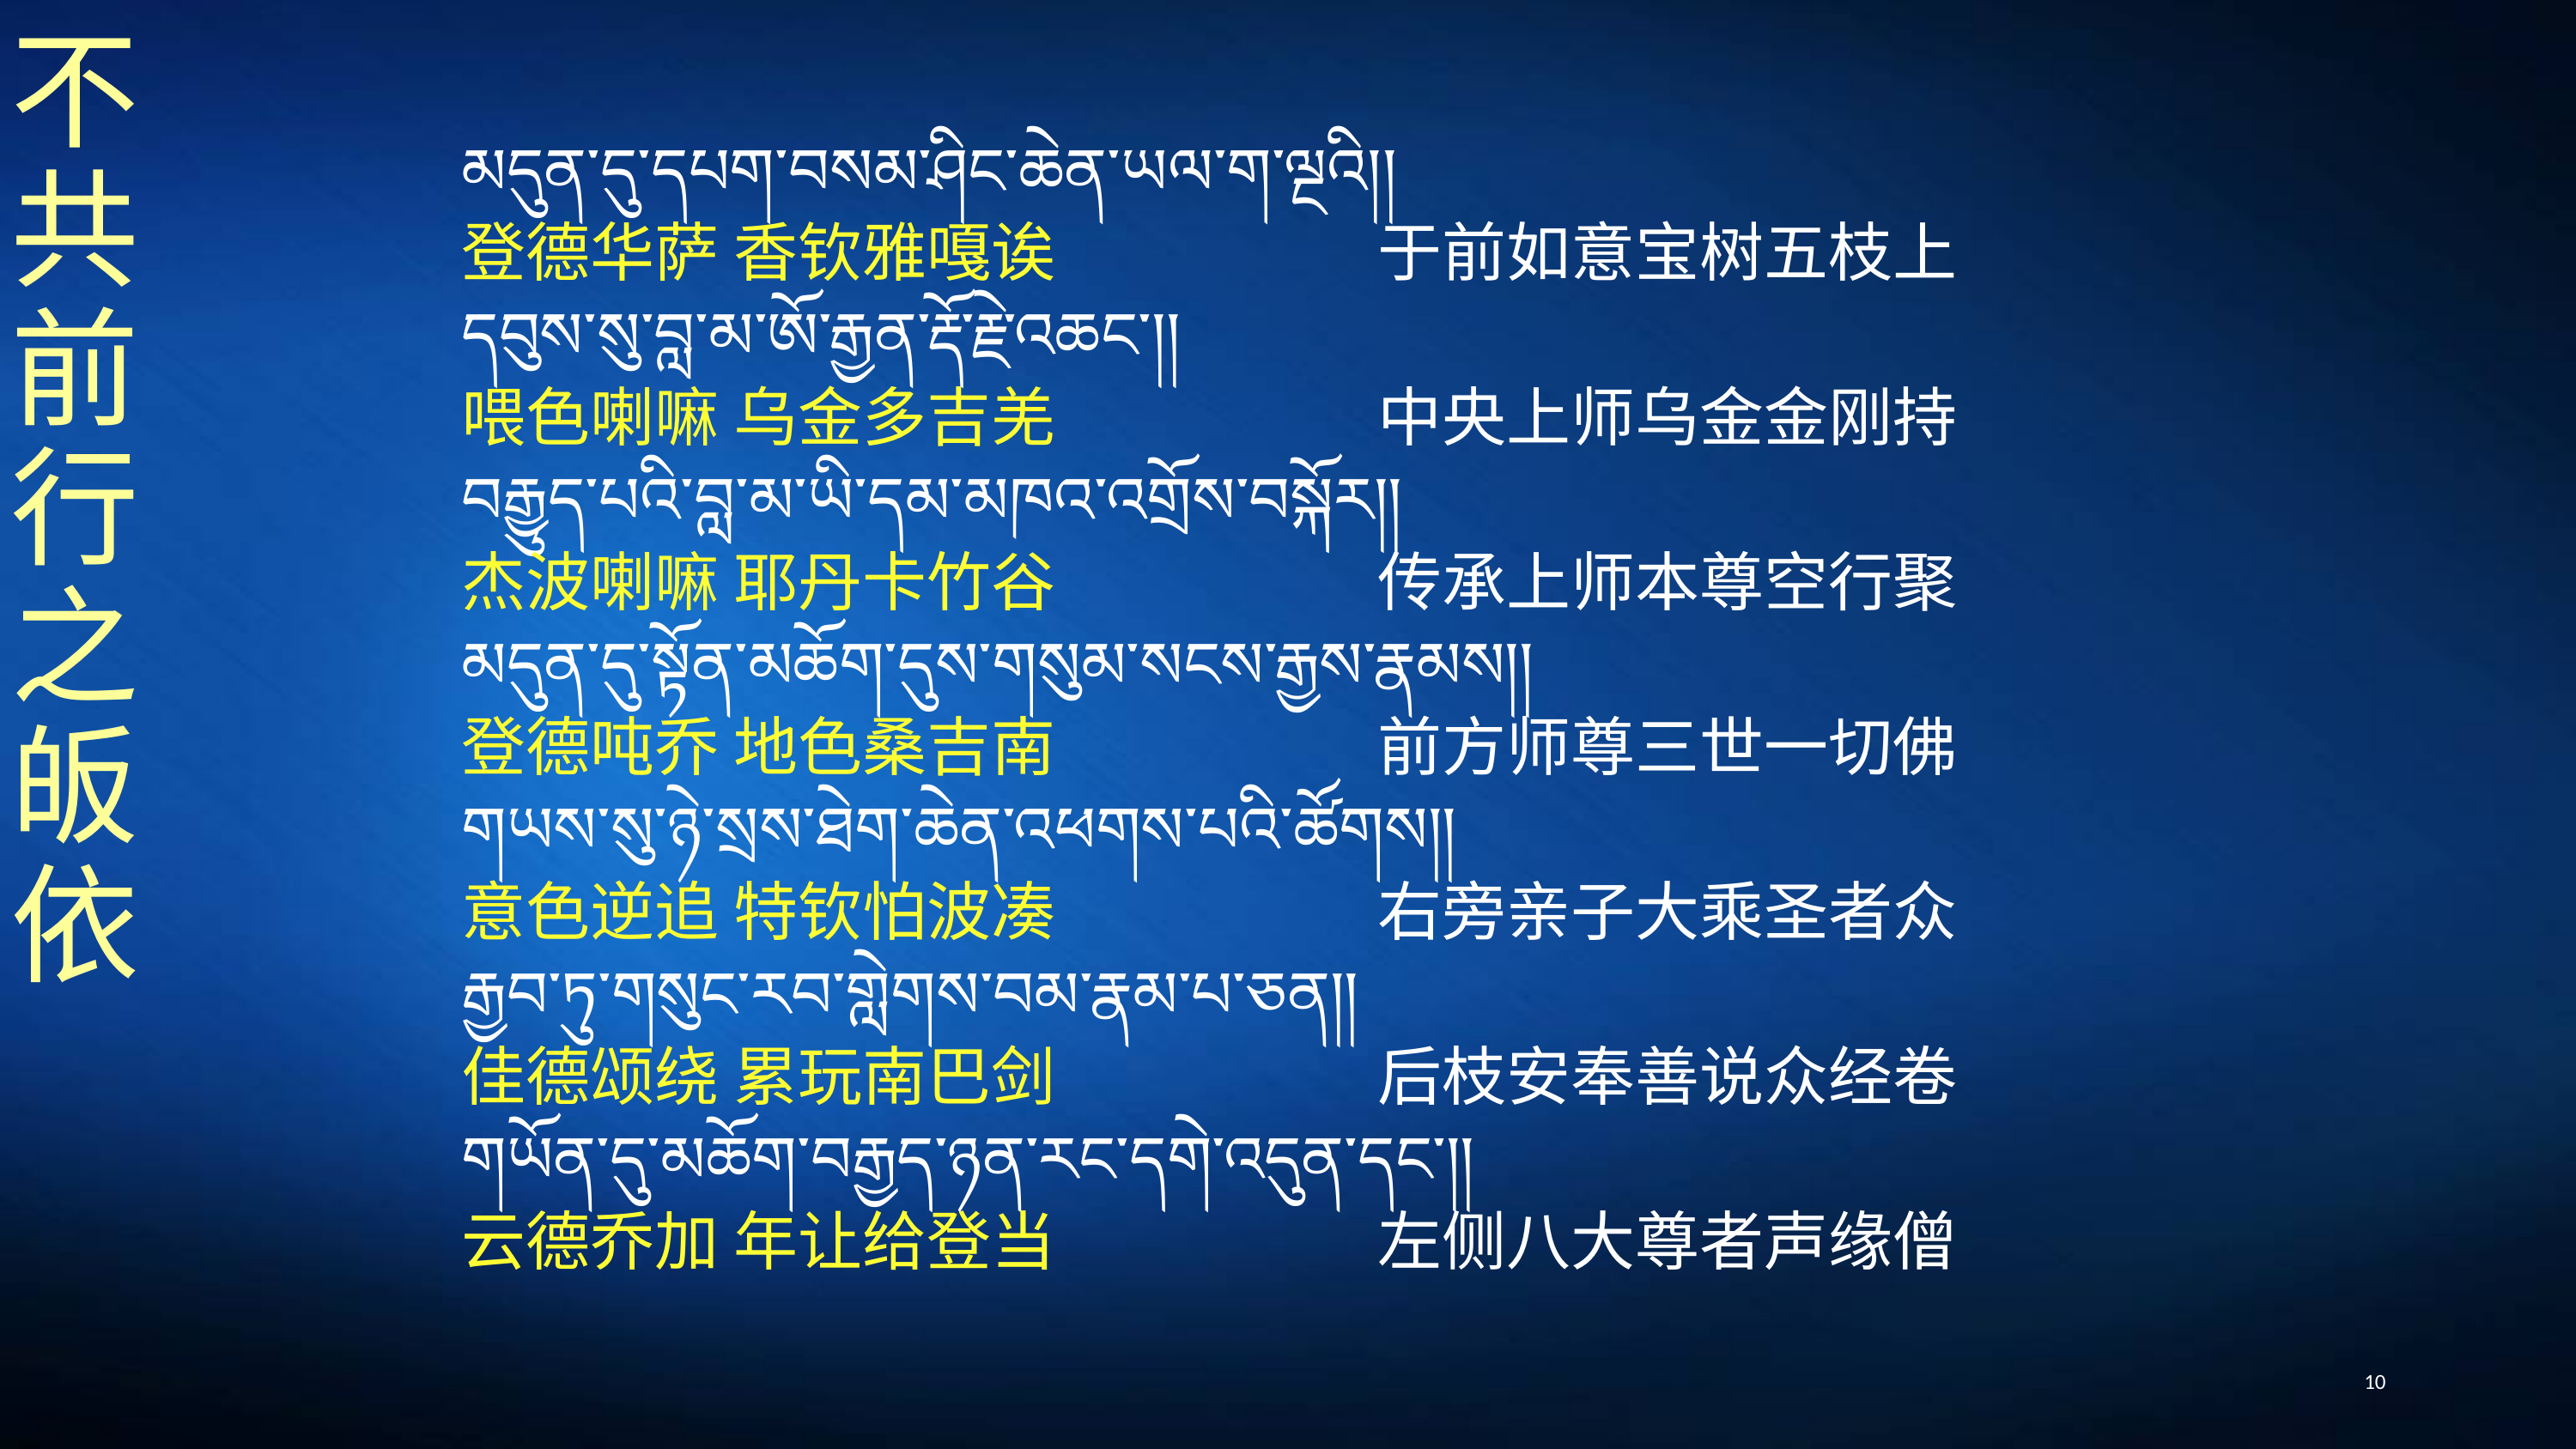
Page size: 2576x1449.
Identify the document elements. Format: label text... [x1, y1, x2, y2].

slide_number 10 [1819, 1343, 2399, 1420]
list མདུན་དུ་དཔག་བསམ་ཤིང་ཆེན་ཡལ་ག་ལྔའི།། 登德华萨 香钦雅嘎诶 于前如意宝树五枝上 དབུས་སུ་བླ་མ་ཨོ་རྒྱན་རྡོ་རྗེ་འཆང༌།། 喂色喇嘛 乌金多吉羌 中央上师乌金金刚持 བརྒྱུད་པའི་བླ་མ་ཡི་དམ་མཁའ་འགྲོས་བསྐོར།། 杰波喇嘛 耶丹卡竹谷 传承上师本尊空行聚 མདུན་དུ་སྟོན་མཆོག་དུས་གསུམ་སངས་རྒྱས་རྣམས།། 登德吨乔 地色桑吉南 前方师尊三世一切佛 གཡས་སུ་ཉེ་སྲས་ཐེག་ཆེན་འཕགས་པའི་ཚོགས།། 意色逆追 特钦怕波凑 右旁亲子大乘圣者众 རྒྱབ་ཏུ་གསུང་རབ་གླེགས་བམ་རྣམ་པ་ཅན།། 佳德颂绕 累玩南巴剑 后枝安奉善说众经卷 གཡོན་དུ་མཆོག་བརྒྱད་ཉན་རང་དགེ་འདུན་དང༌།། 云德乔加 年让给登当 左侧八大尊者声缘僧 [461, 48, 2394, 1433]
picture [0, 0, 2576, 1449]
title 不共前行之 皈依 [10, 27, 210, 1229]
